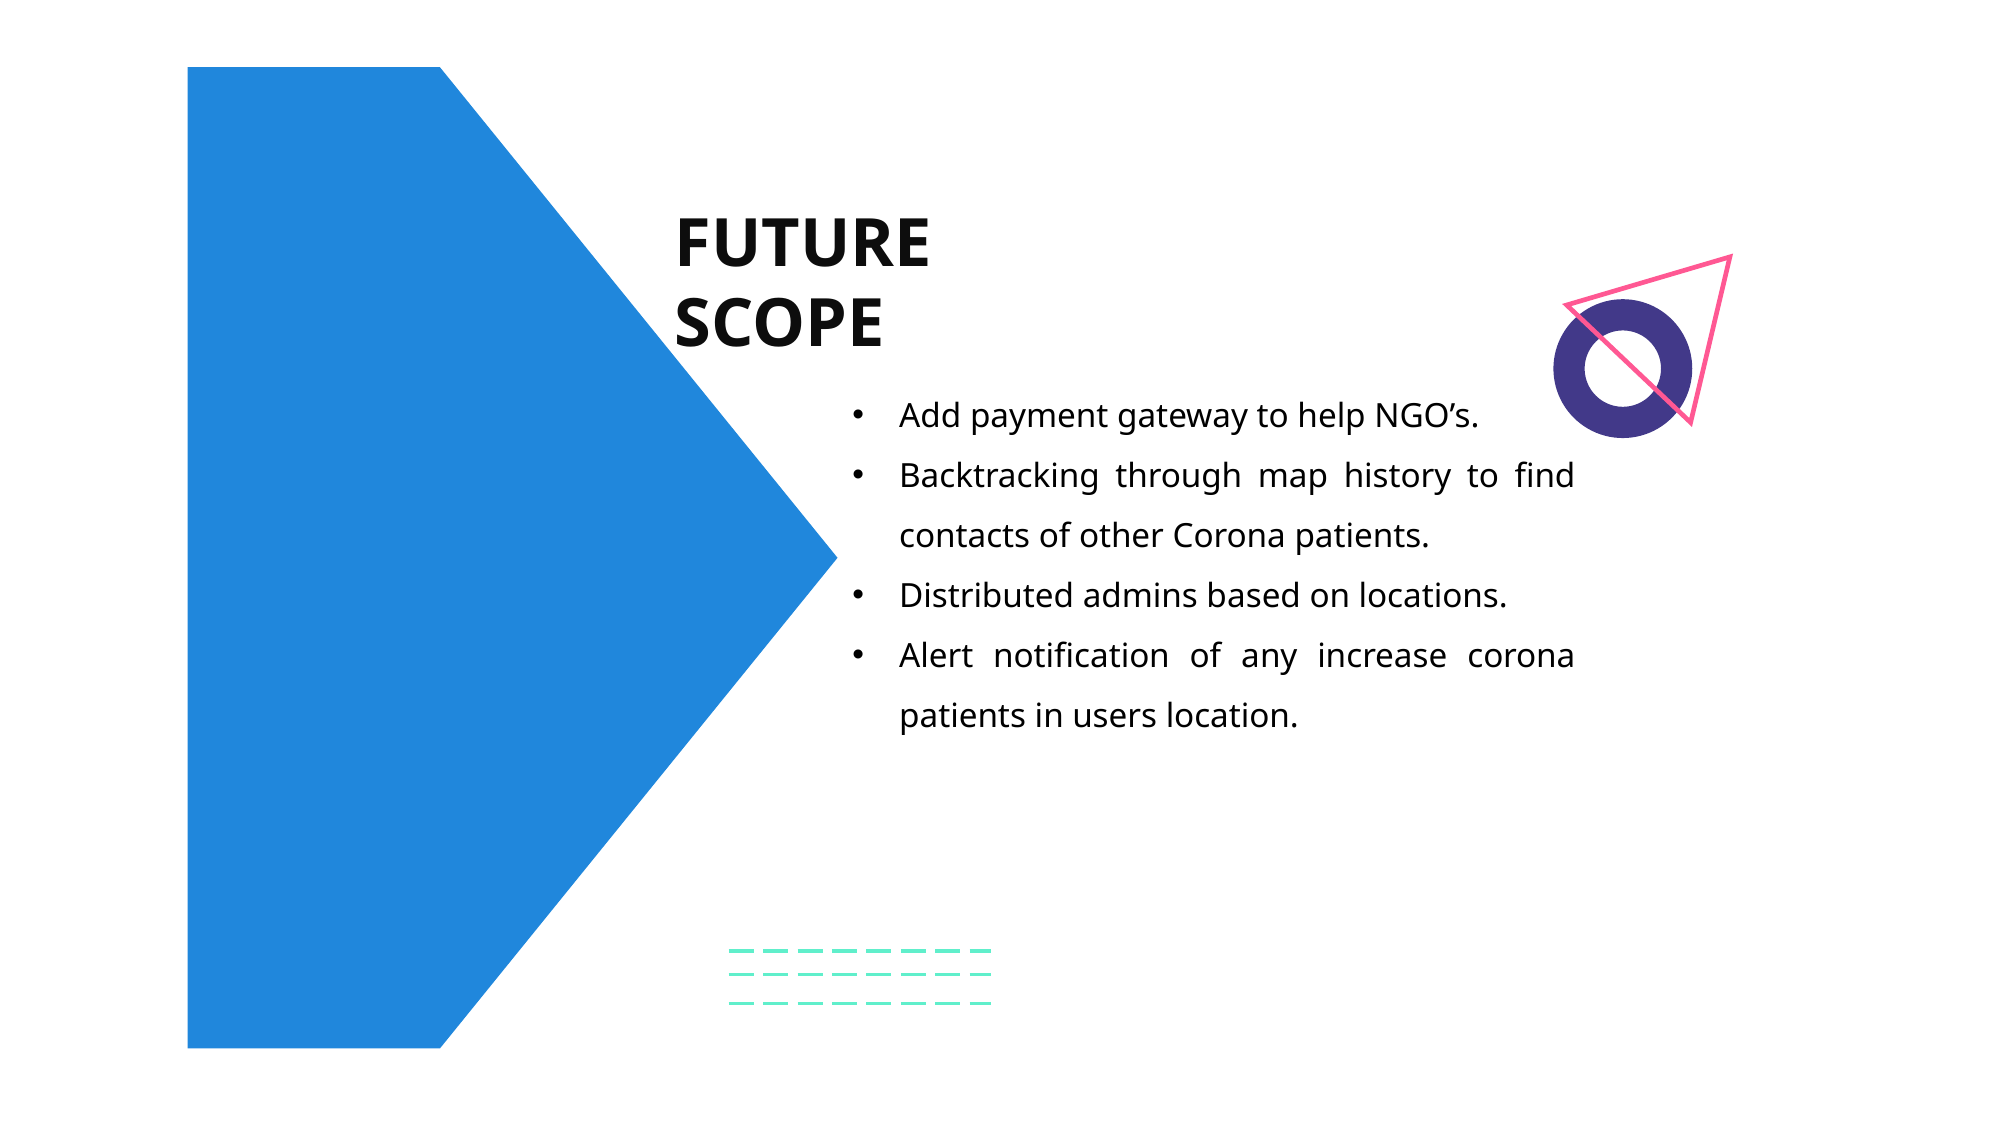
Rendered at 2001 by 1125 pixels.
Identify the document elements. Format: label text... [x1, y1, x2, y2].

text_box [1564, 255, 1732, 425]
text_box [728, 950, 991, 1004]
text_box Add payment gateway to help NGO’s. Backtracking through map history to find contacts of other Corona patients. Distributed admins based on locations. Alert notification of any increase corona patients in users location. [837, 366, 1592, 861]
text_box [1568, 327, 1667, 424]
text_box FUTURE SCOPE [659, 191, 1238, 367]
text_box [186, 66, 837, 1050]
